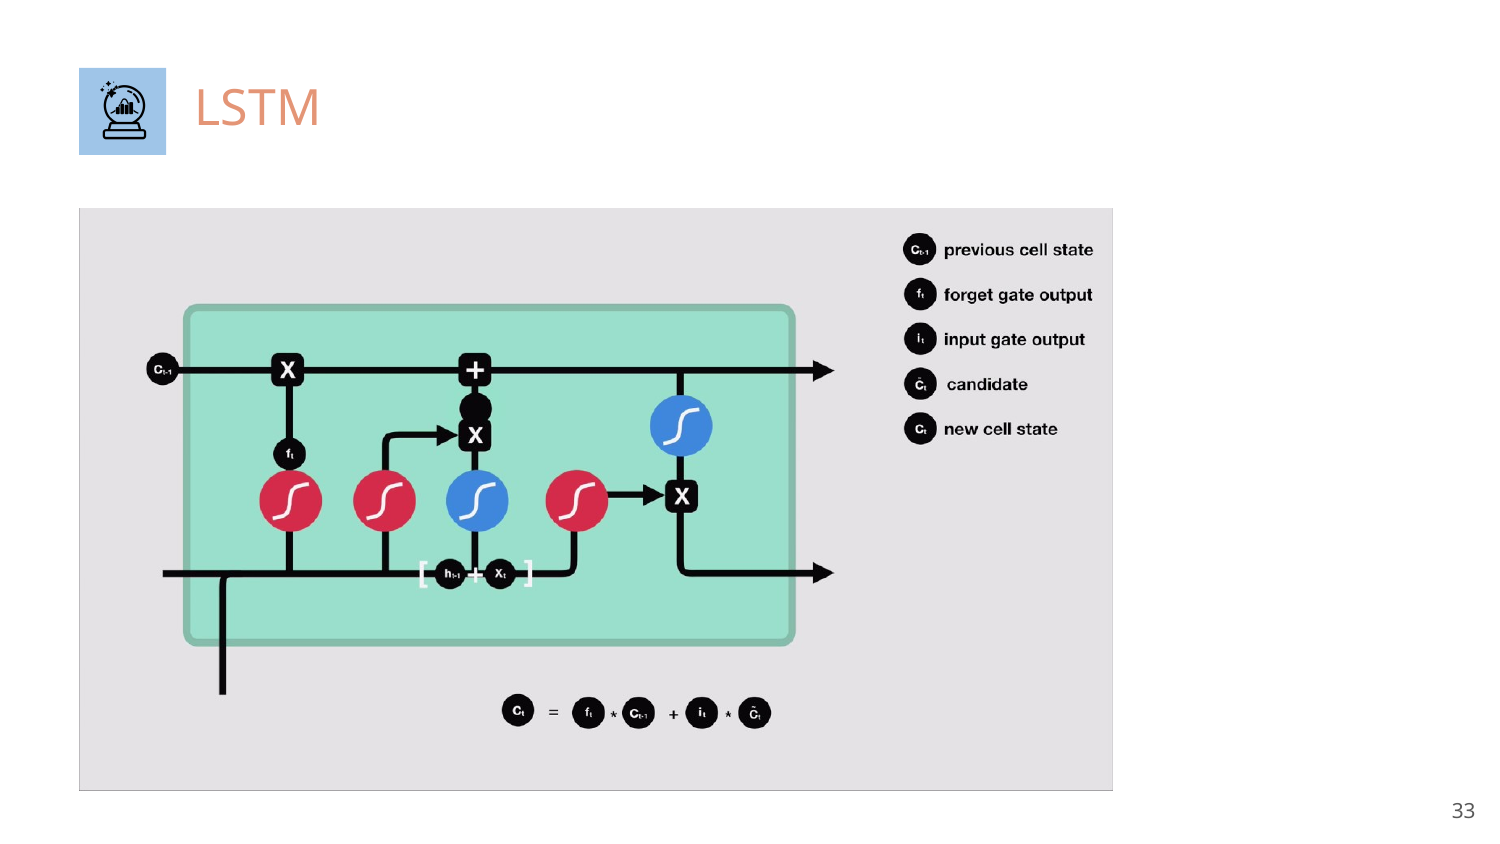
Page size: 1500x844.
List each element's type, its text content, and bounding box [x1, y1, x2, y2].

slide_number ‹#› [1400, 779, 1491, 844]
text_box LSTM [149, 60, 1184, 151]
picture [90, 78, 156, 144]
picture [78, 208, 1114, 791]
text_box [79, 67, 167, 155]
